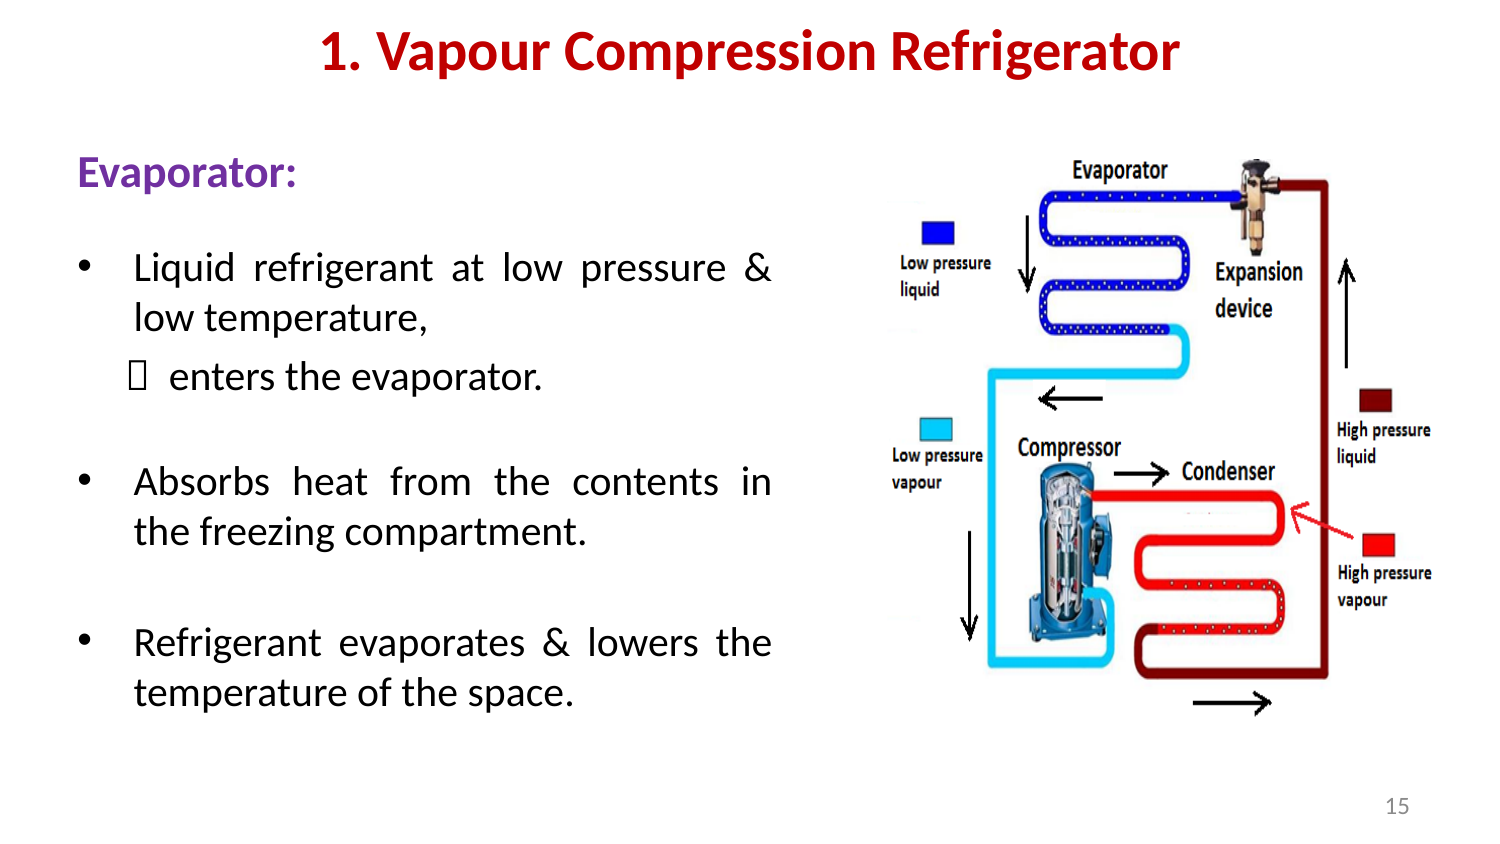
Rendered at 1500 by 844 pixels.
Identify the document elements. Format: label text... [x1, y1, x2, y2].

title 1. Vapour Compression Refrigerator [74, 27, 1426, 66]
picture [887, 159, 1438, 723]
list Evaporator: Liquid refrigerant at low pressure & low temperature,  enters the evaporator. Absorbs heat from the contents in the freezing compartment. Refrigerant evaporates & lowers the temperature of the space. [62, 134, 788, 779]
slide_number 15 [1074, 782, 1425, 828]
